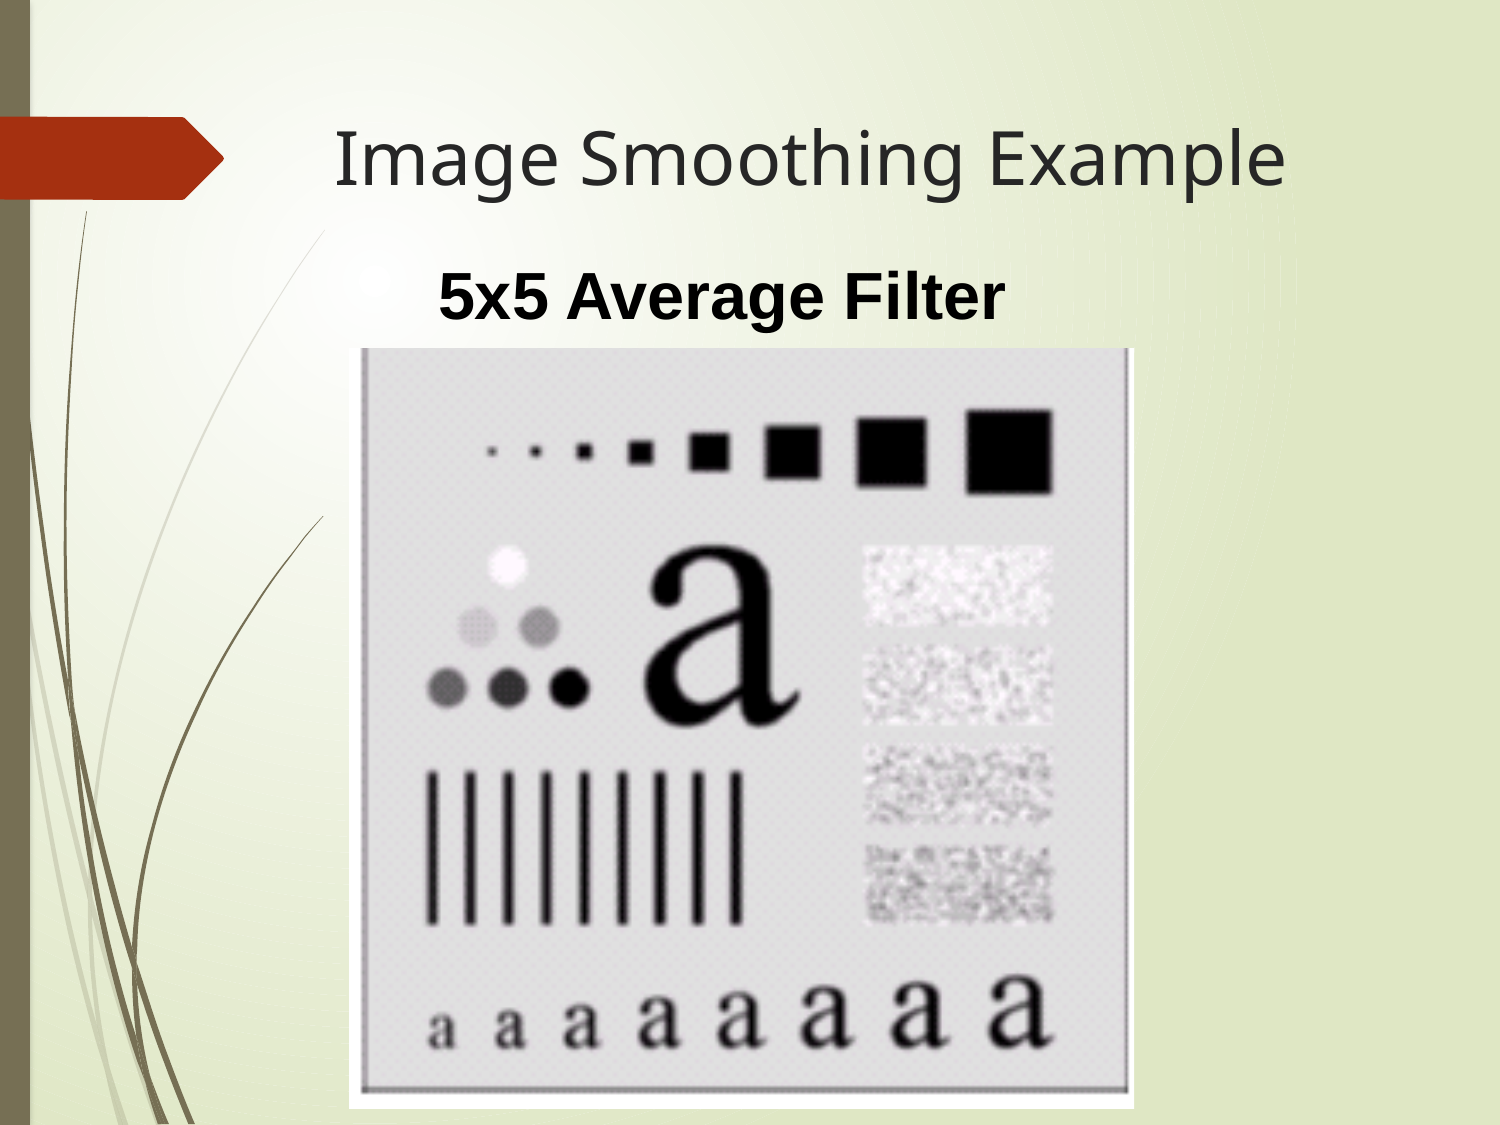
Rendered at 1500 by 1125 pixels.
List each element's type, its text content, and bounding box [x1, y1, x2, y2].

picture [348, 347, 1135, 1109]
text_box 5x5 Average Filter [423, 245, 1023, 340]
title Image Smoothing Example [319, 102, 1400, 313]
